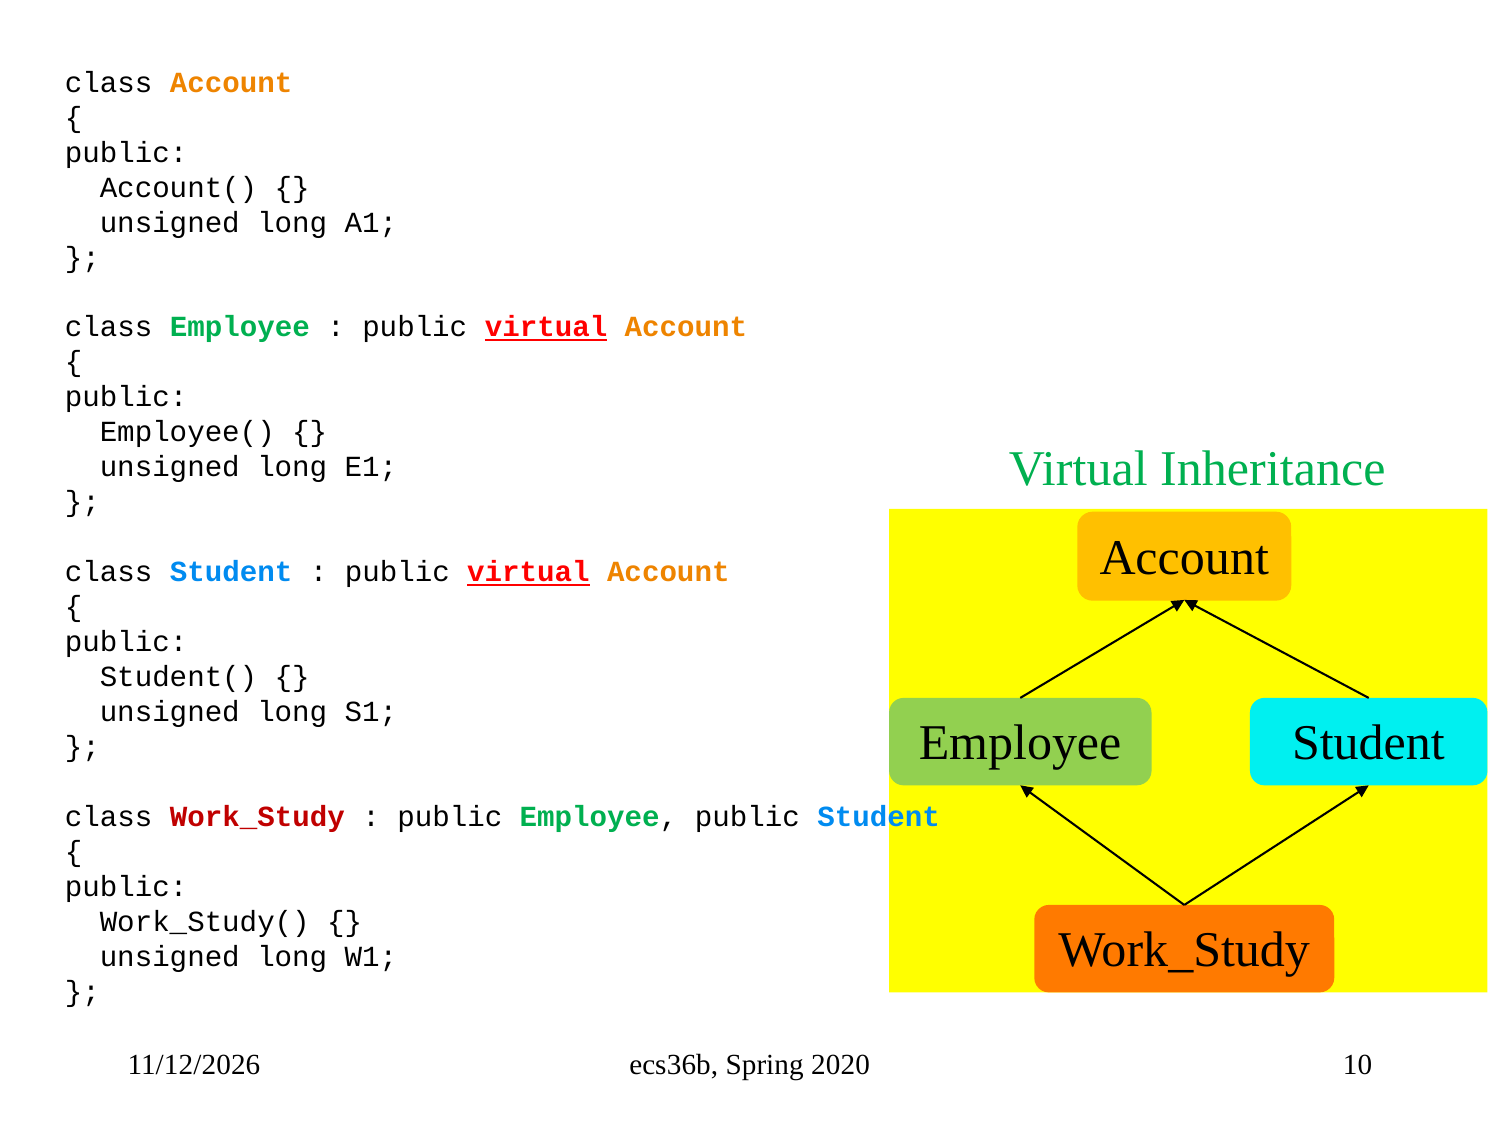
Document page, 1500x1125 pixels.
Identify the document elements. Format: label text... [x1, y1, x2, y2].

text_box class Account { public: Account() {} unsigned long A1; }; class Employee : public virtual Account { public: Employee() {} unsigned long E1; }; class Student : public virtual Account { public: Student() {} unsigned long S1; }; class Work_Study : public Employee, public Student { public: Work_Study() {} unsigned long W1; }; [49, 55, 1388, 1015]
footer ecs36b, Spring 2020 [512, 1024, 988, 1101]
text_box Account [1078, 512, 1291, 598]
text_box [1184, 599, 1369, 699]
slide_number 10 [1074, 1024, 1388, 1101]
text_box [1019, 599, 1182, 699]
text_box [1184, 785, 1369, 906]
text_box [1019, 785, 1181, 906]
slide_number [112, 1024, 426, 1101]
text_box Work_Study [1034, 913, 1335, 993]
text_box Virtual Inheritance [994, 427, 1401, 503]
text_box [1388, 775, 1488, 993]
text_box Employee [889, 697, 1152, 786]
text_box Student [1249, 697, 1488, 786]
text_box [1388, 508, 1488, 709]
